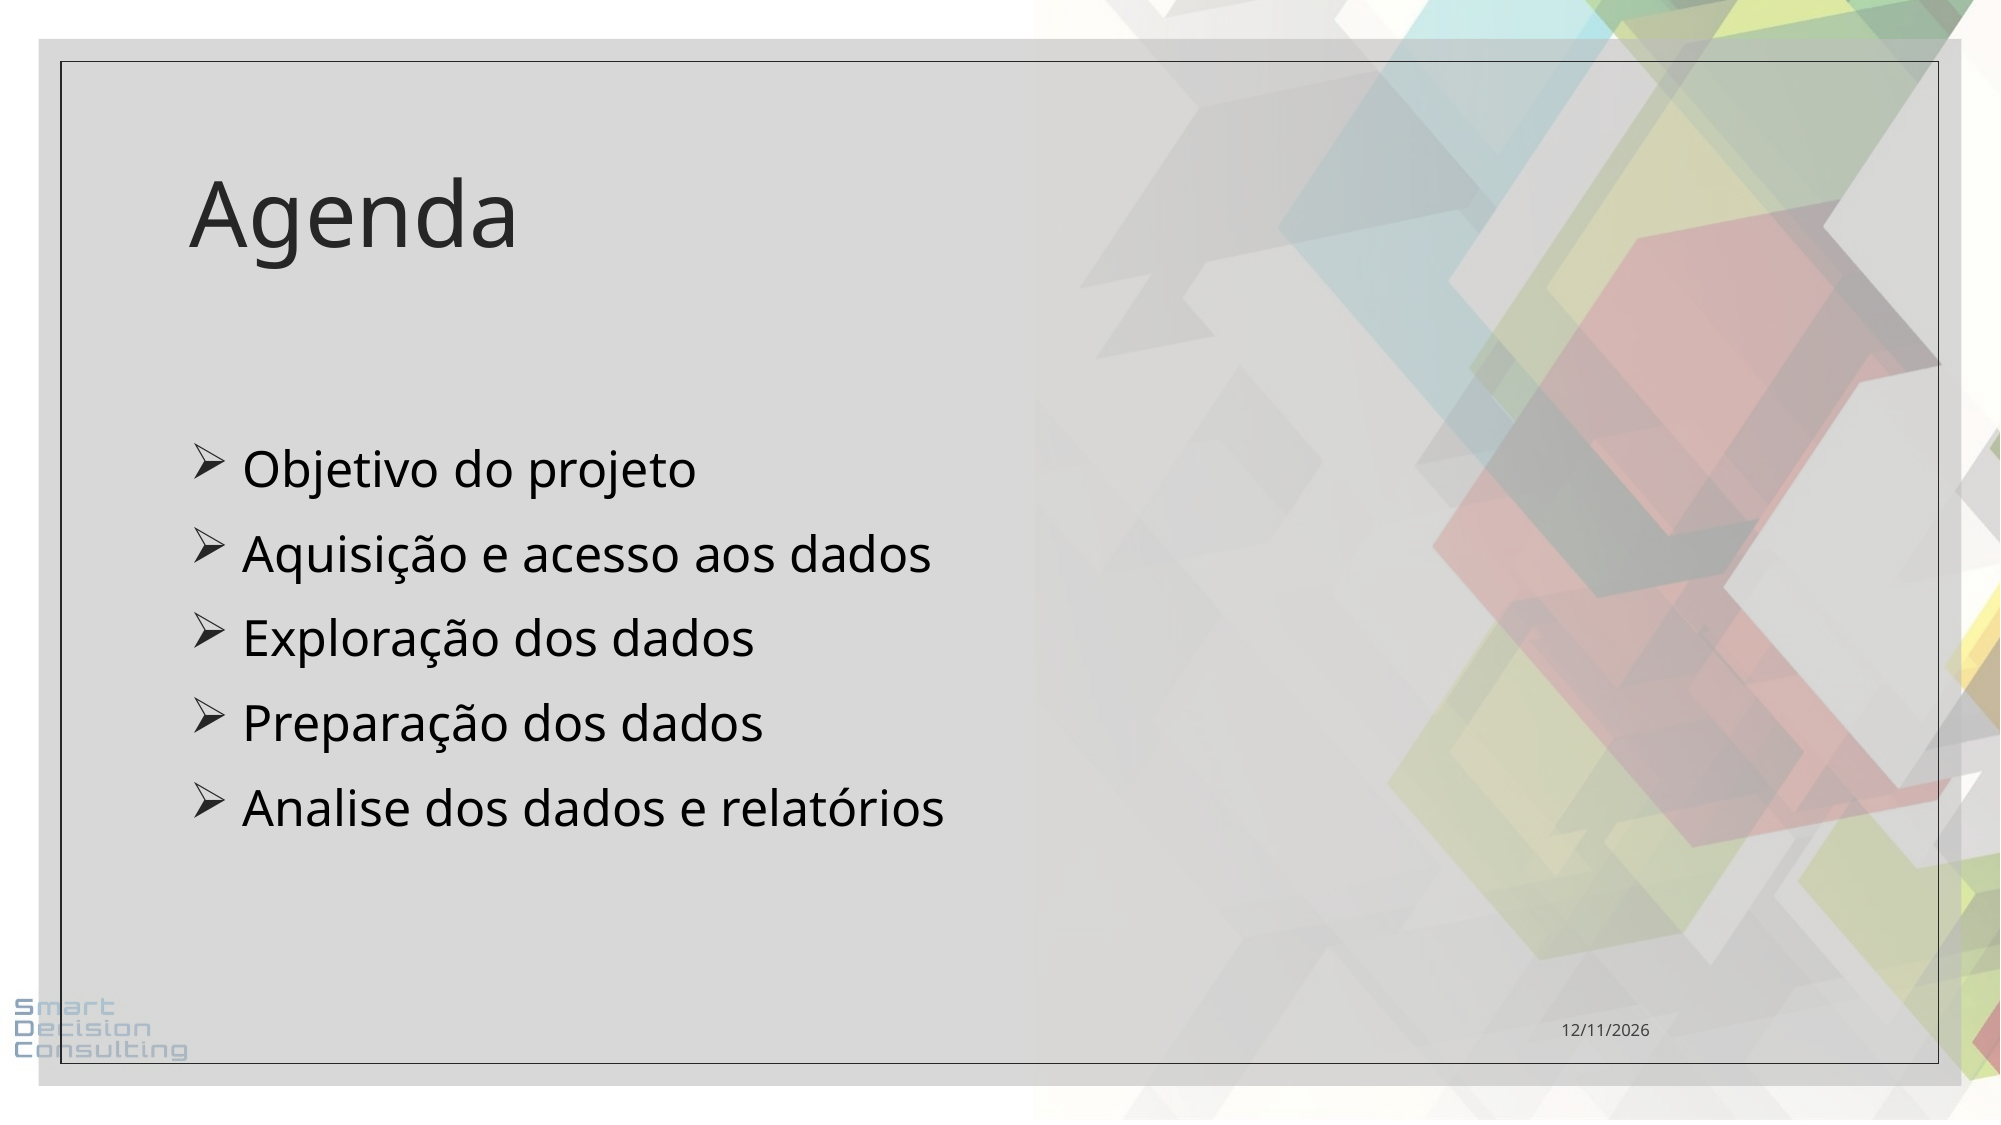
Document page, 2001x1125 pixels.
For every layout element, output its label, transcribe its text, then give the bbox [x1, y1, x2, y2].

list Objetivo do projeto Aquisição e acesso aos dados Exploração dos dados Preparação dos dados Analise dos dados e relatórios [174, 345, 1825, 977]
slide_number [1190, 990, 1665, 1050]
title Agenda [174, 105, 1825, 331]
